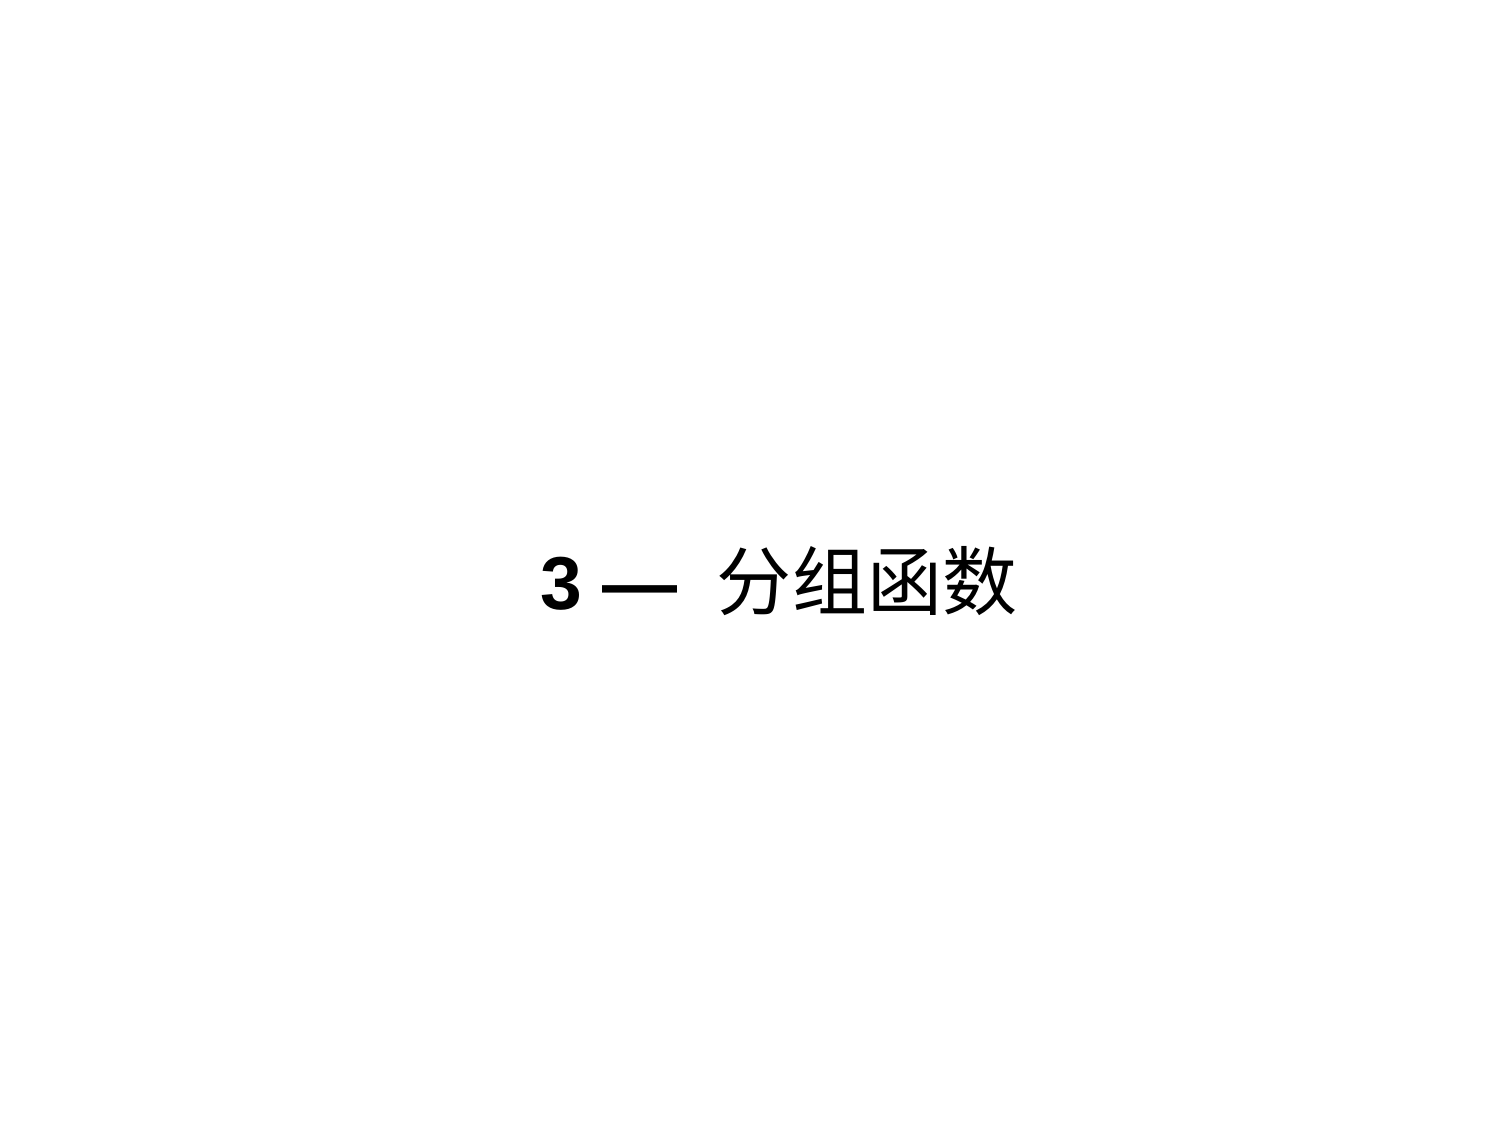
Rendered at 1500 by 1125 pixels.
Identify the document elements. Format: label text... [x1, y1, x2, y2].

text_box 3 — 分组函数 [540, 540, 1112, 625]
